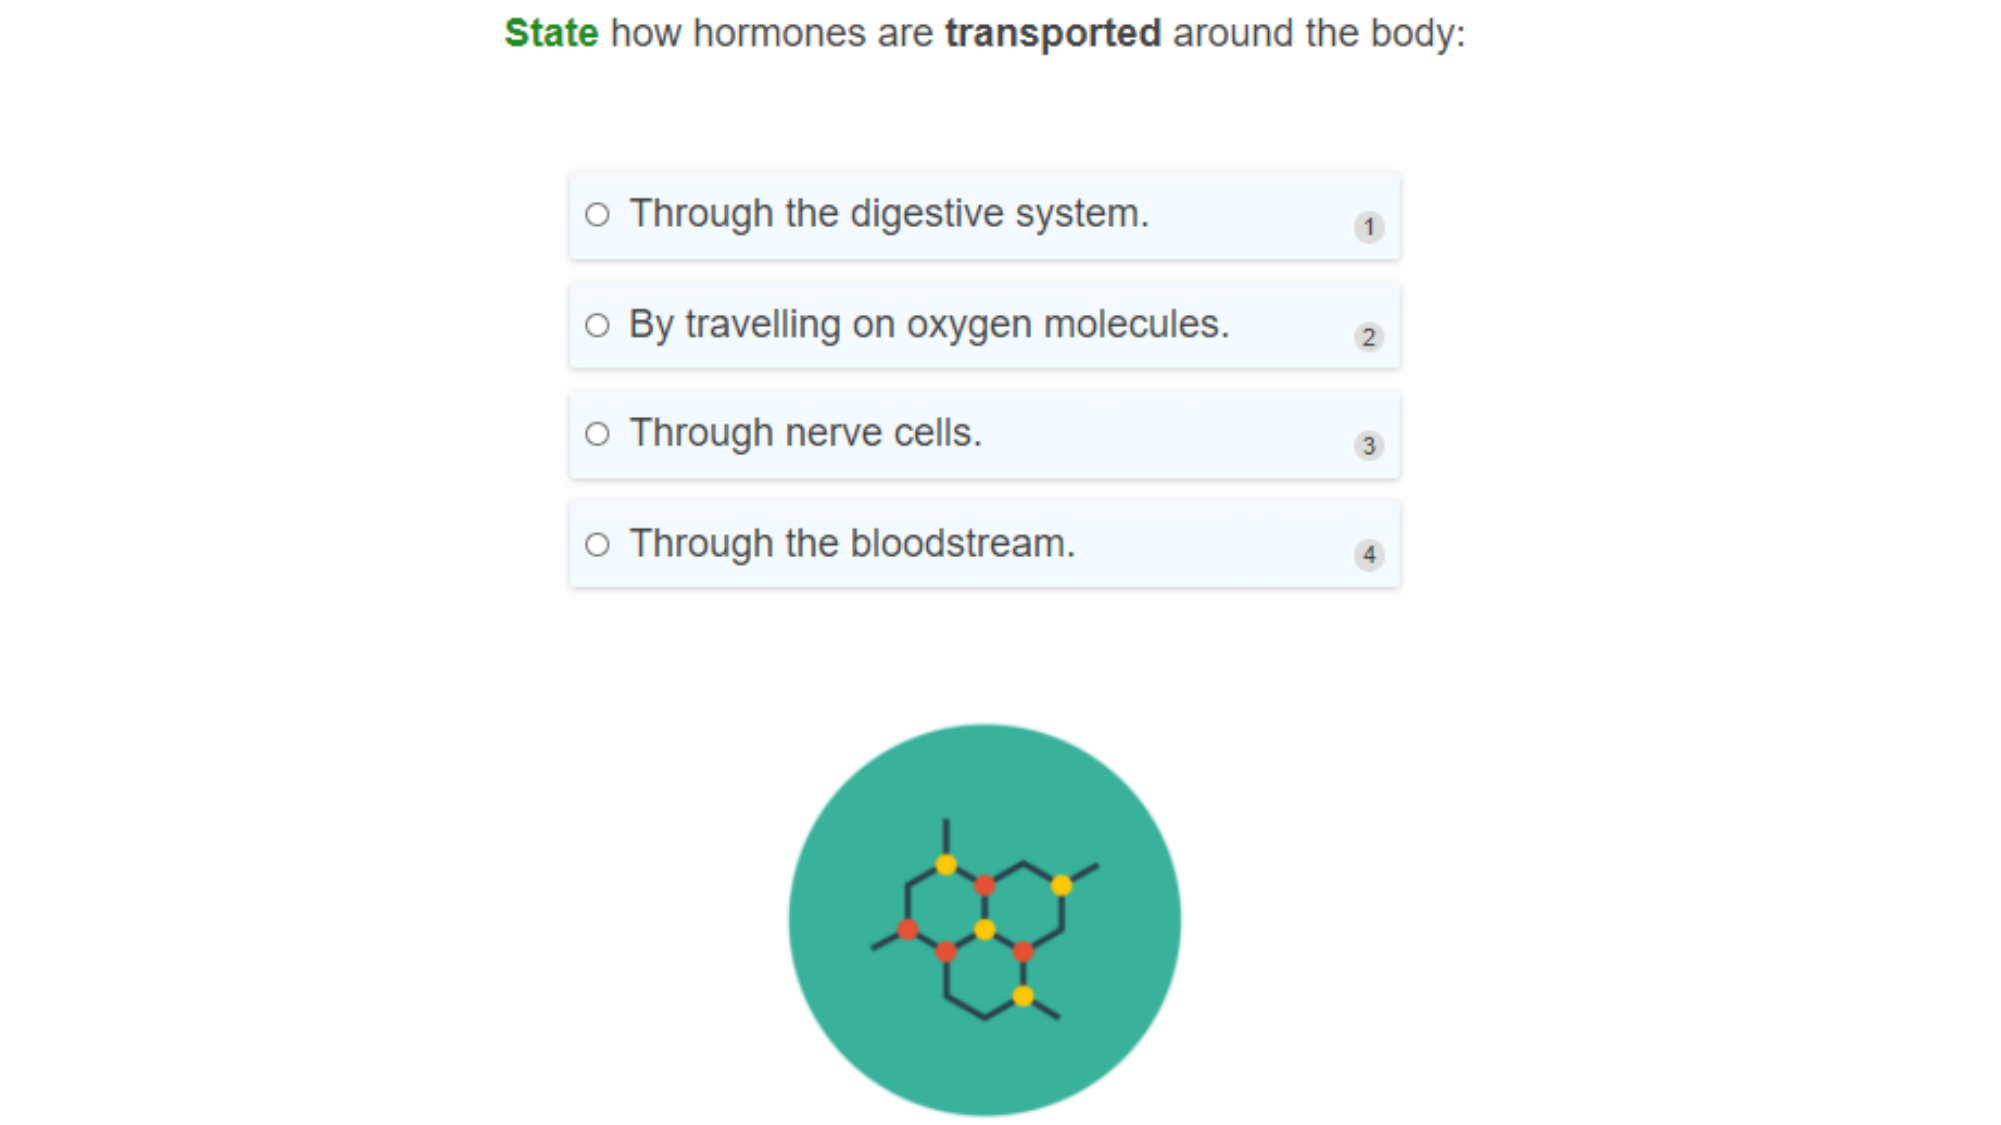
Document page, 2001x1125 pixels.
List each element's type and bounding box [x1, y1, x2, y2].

picture [460, 0, 1559, 1125]
